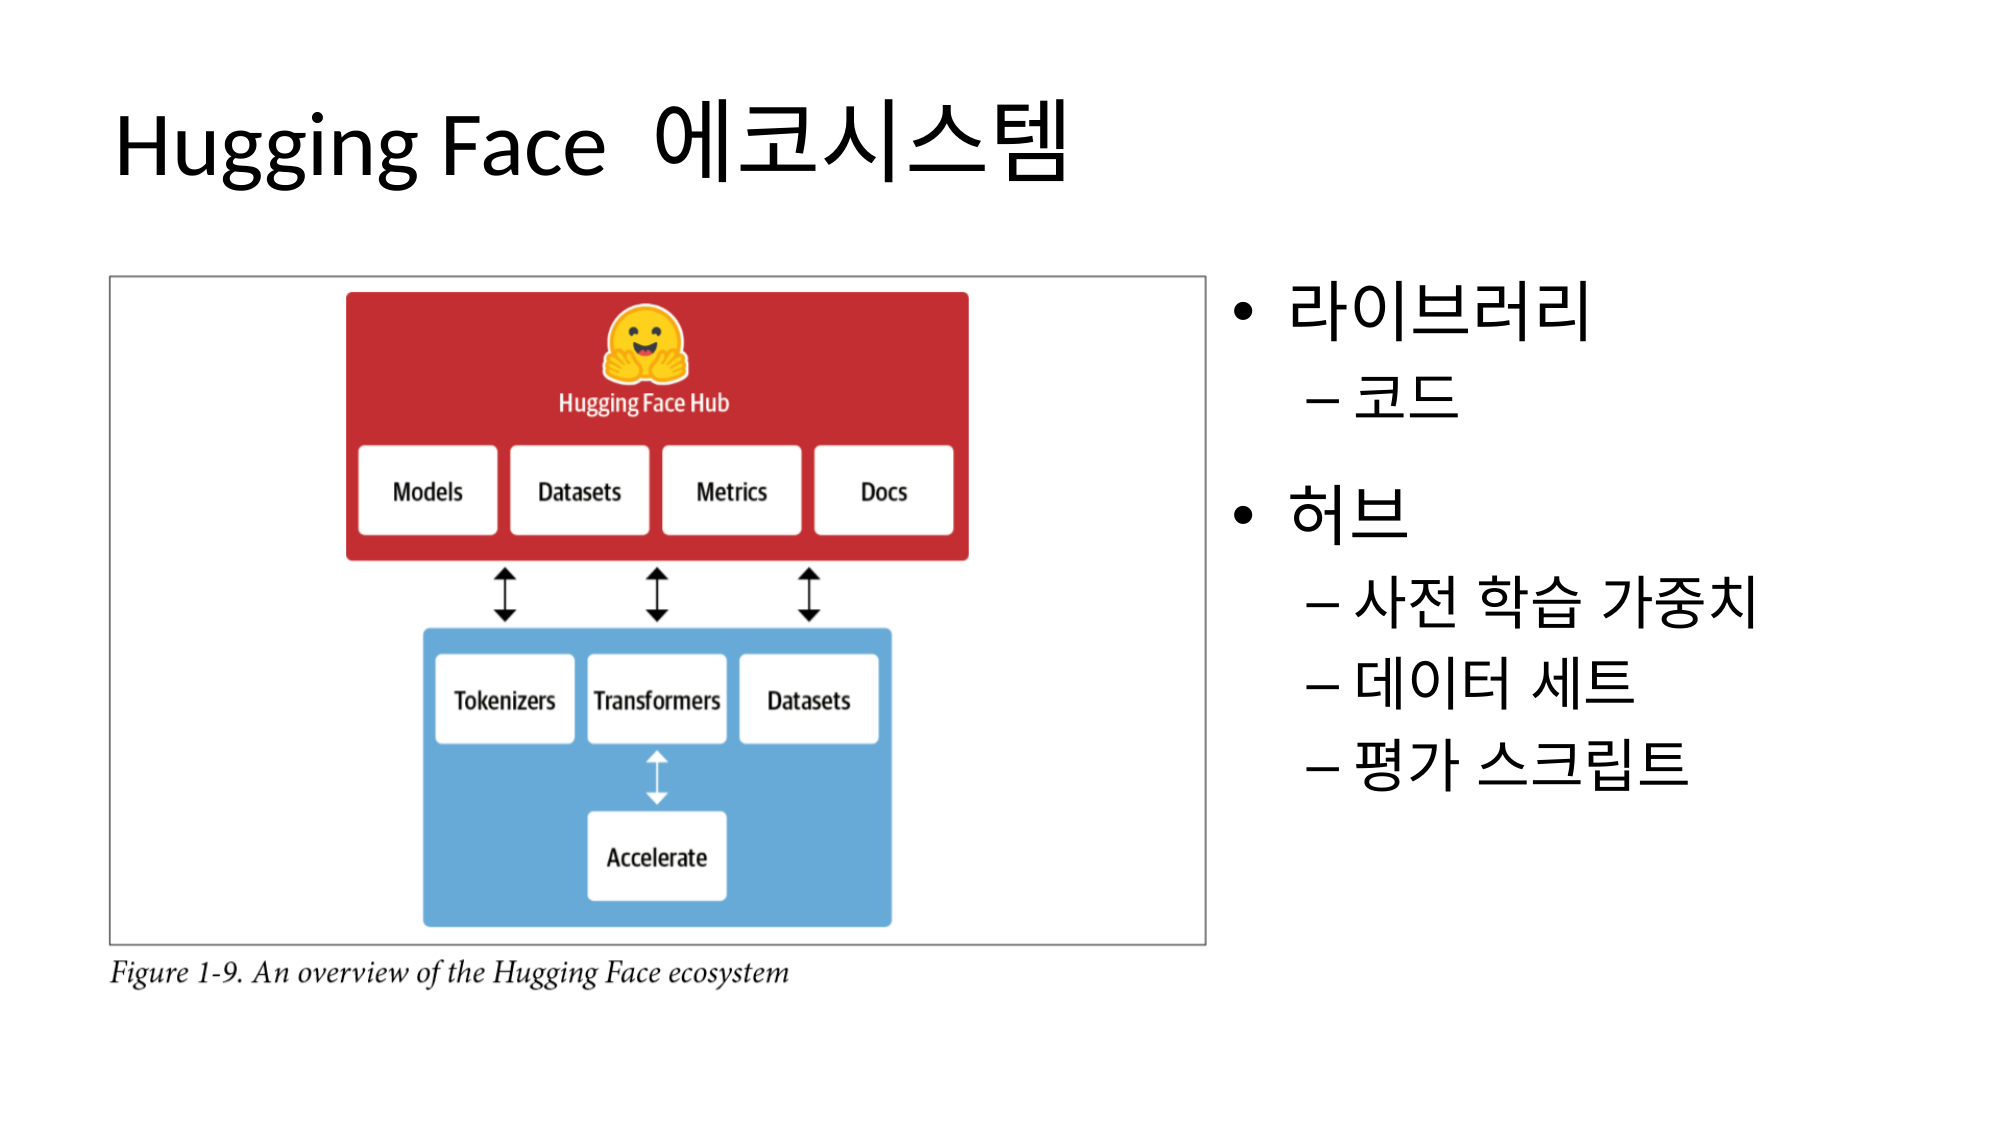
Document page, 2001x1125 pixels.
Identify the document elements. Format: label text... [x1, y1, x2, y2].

picture [99, 268, 1218, 1000]
title Hugging Face 에코시스템 [99, 45, 1900, 233]
list 라이브러리 코드 허브 사전 학습 가중치 데이터 세트 평가 스크립트 [1216, 262, 1900, 1005]
